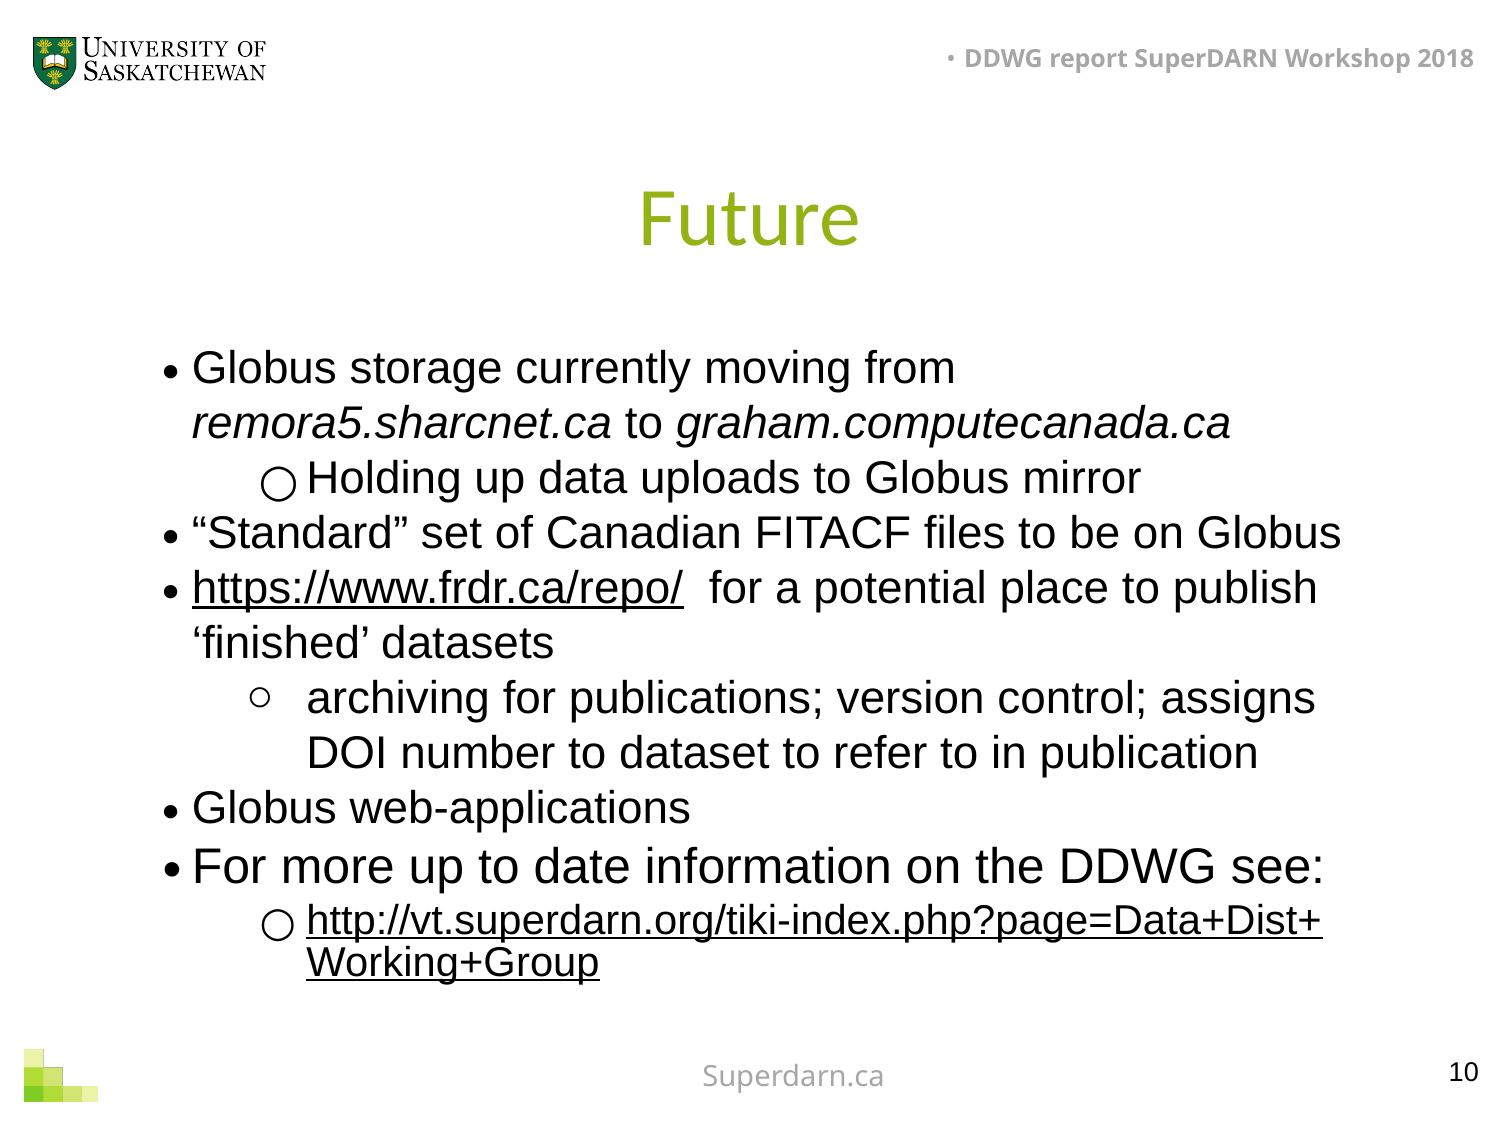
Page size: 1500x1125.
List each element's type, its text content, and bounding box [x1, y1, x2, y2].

picture [24, 1049, 98, 1102]
text_box [260, 640, 1239, 929]
picture [33, 37, 266, 91]
text_box Future [0, 162, 1500, 263]
text_box [0, 303, 1500, 404]
text_box DDWG report SuperDARN Workshop 2018 [287, 37, 1475, 88]
slide_number ‹#› [1403, 1038, 1494, 1125]
text_box Globus storage currently moving from remora5.sharcnet.ca to graham.computecanada.ca Holding up data uploads to Globus mirror “Standard” set of Canadian FITACF files to be on Globus https://www.frdr.ca/repo/ for a potential place to publish ‘finished’ datasets archiving for publications; version control; assigns DOI number to dataset to refer to in publication Globus web-applications For more up to date information on the DDWG see: http://vt.superdarn.org/tiki-index.php?page=Data+Dist+Working+Group [141, 330, 1359, 640]
text_box Superdarn.ca [112, 1049, 1403, 1100]
